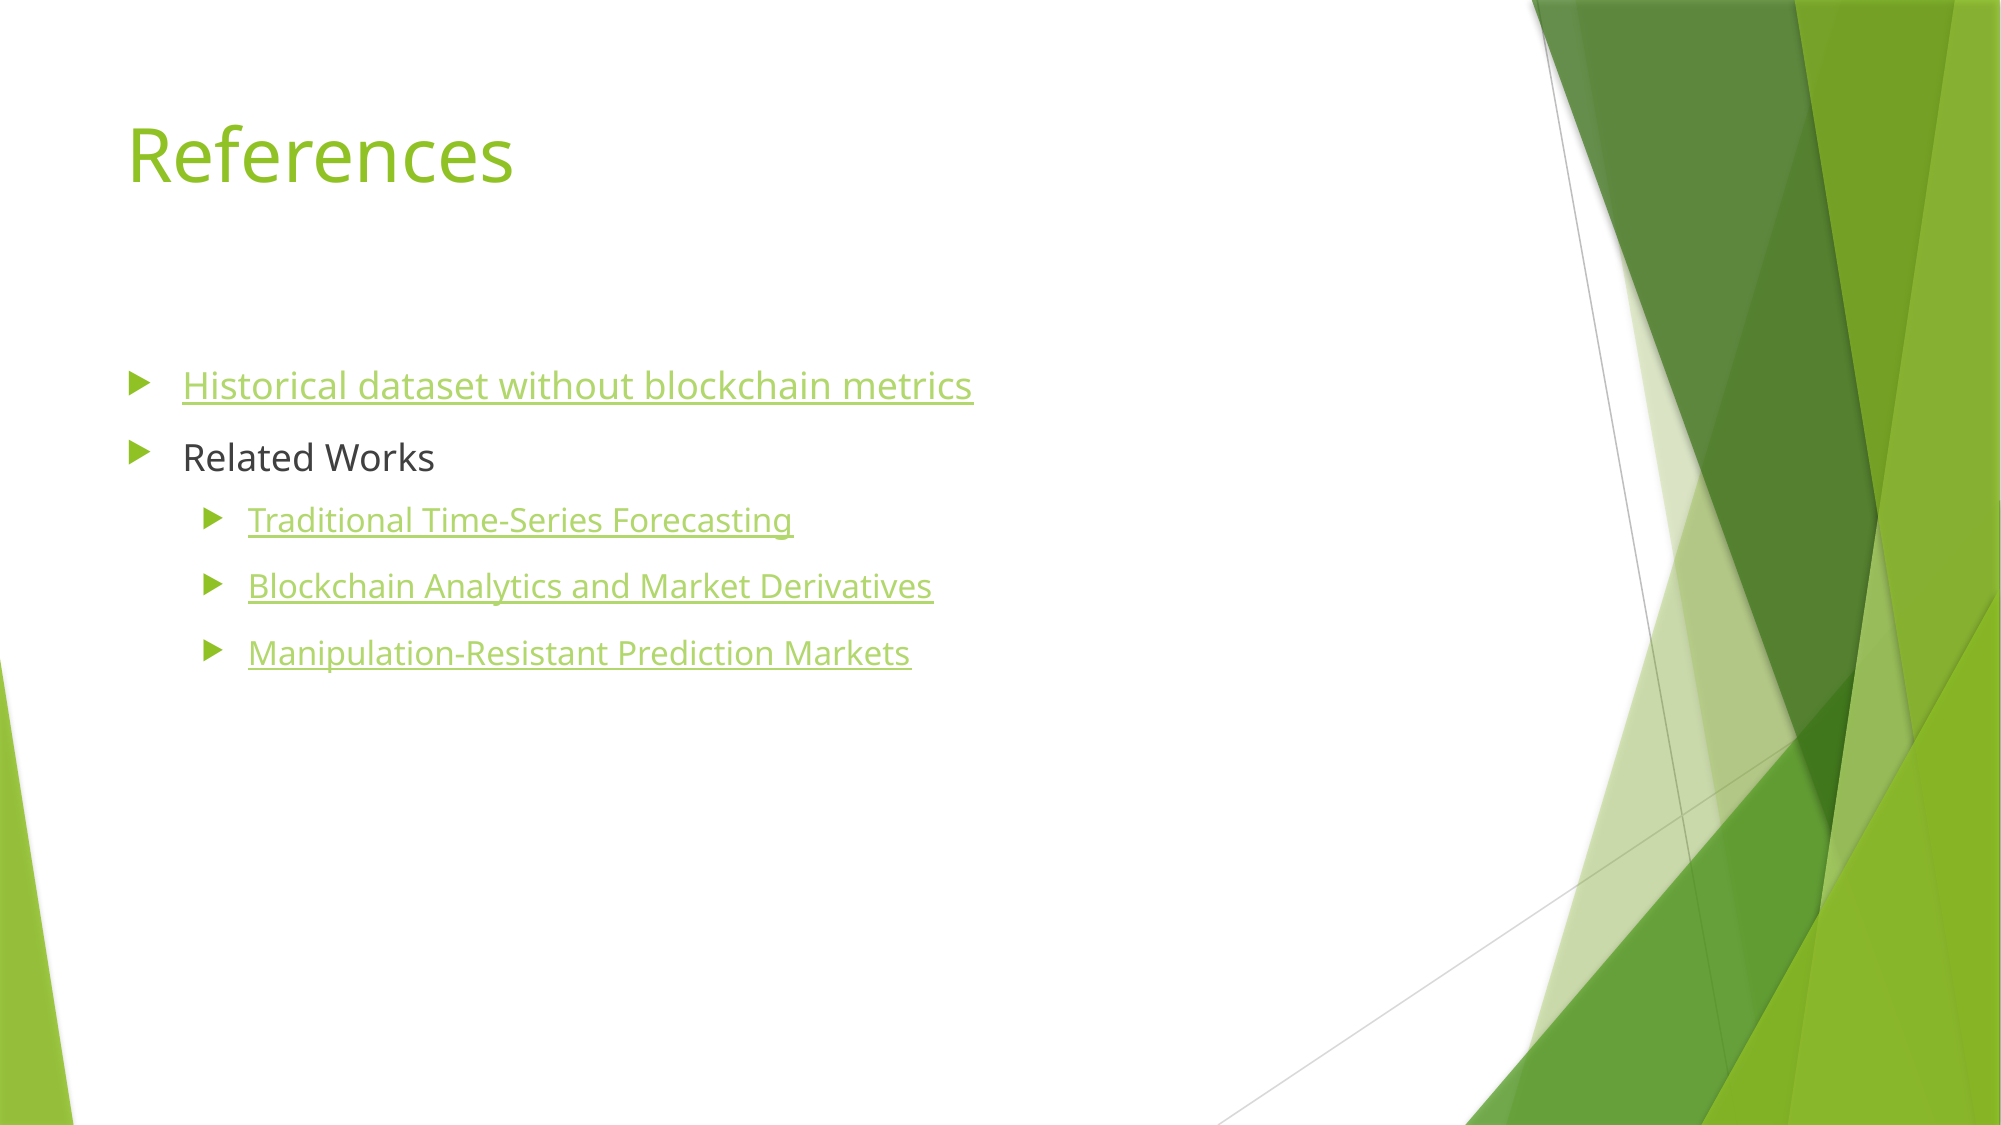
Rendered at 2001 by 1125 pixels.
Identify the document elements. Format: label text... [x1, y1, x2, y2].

title References [111, 99, 1522, 317]
list Historical dataset without blockchain metrics Related Works Traditional Time-Series Forecasting Blockchain Analytics and Market Derivatives Manipulation-Resistant Prediction Markets [111, 354, 1522, 992]
